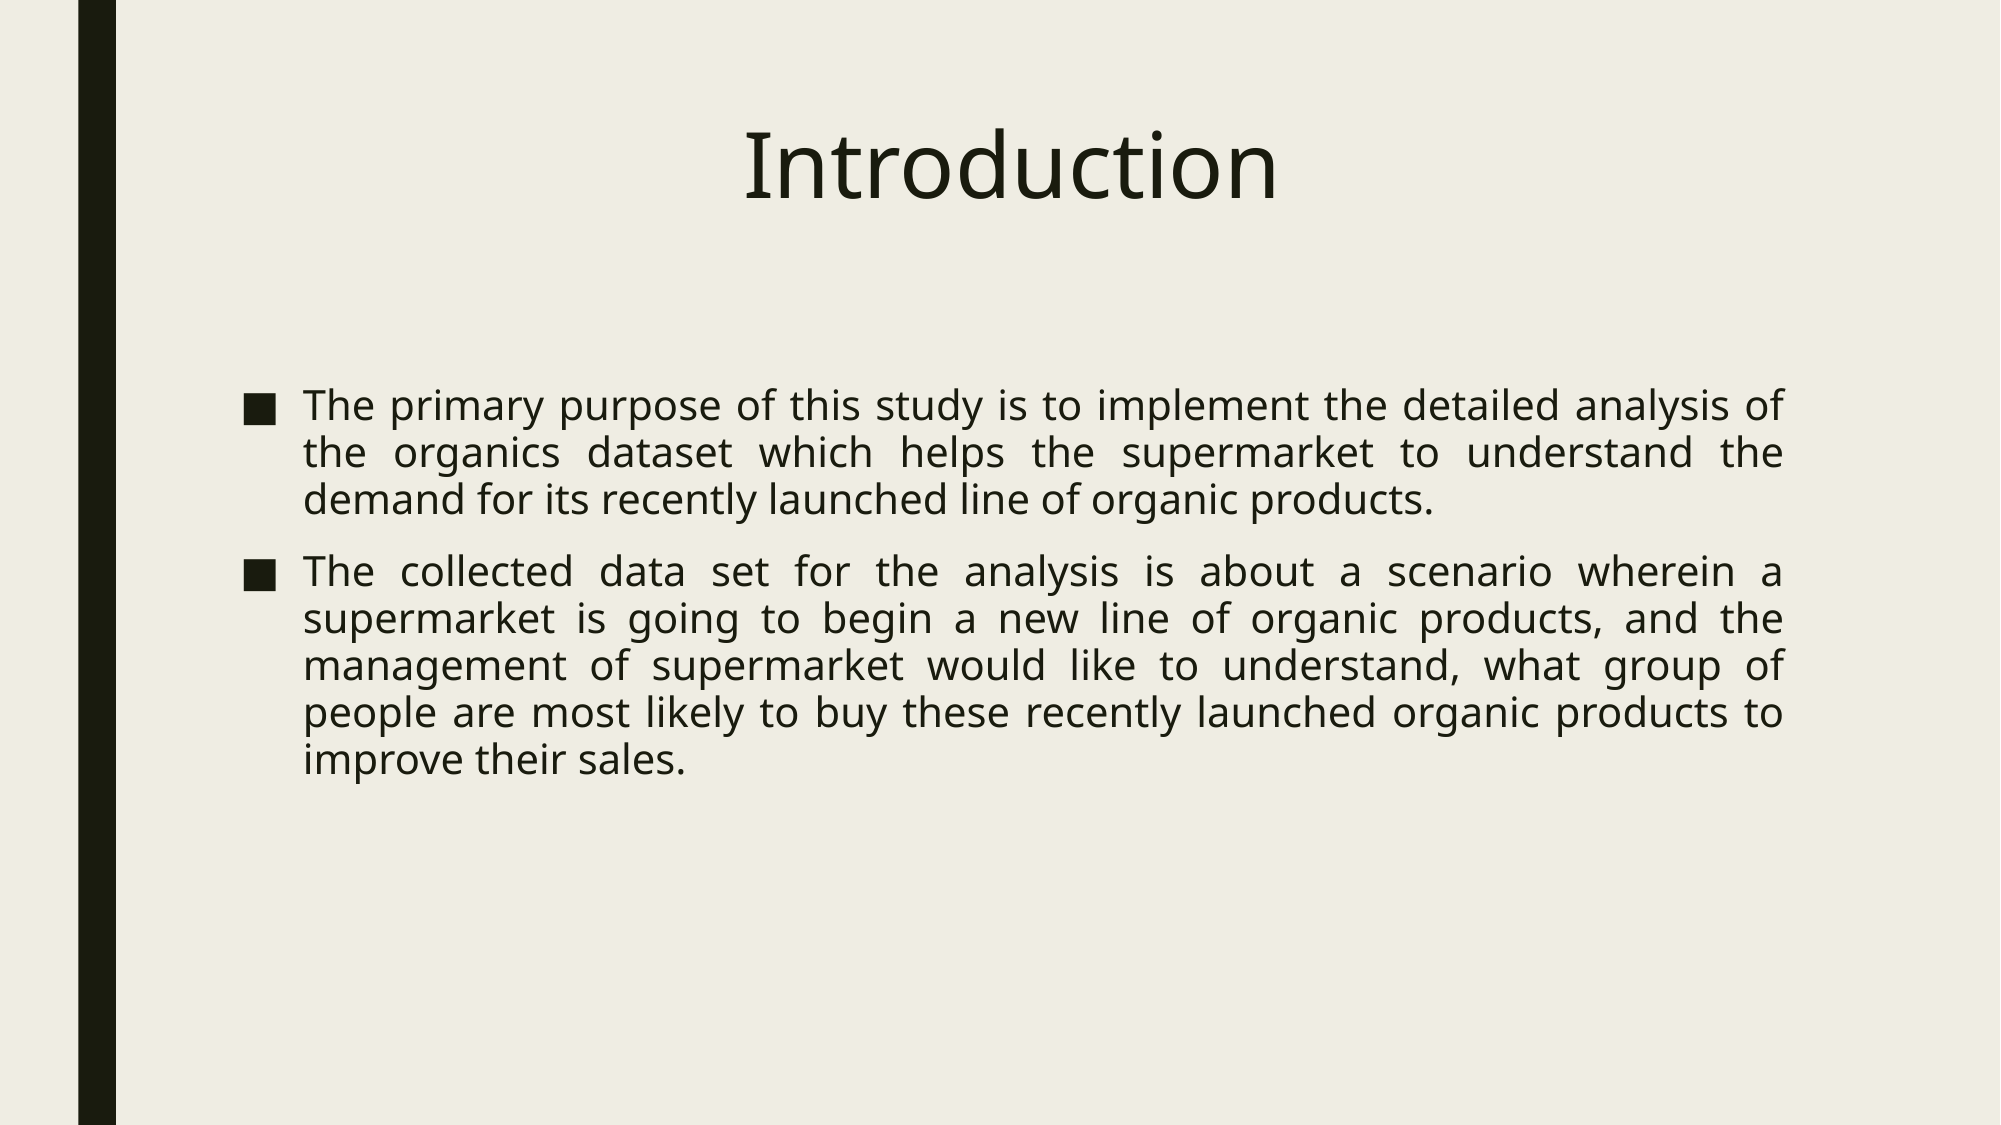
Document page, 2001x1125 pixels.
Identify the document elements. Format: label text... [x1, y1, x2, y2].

title Introduction [225, 112, 1800, 357]
list The primary purpose of this study is to implement the detailed analysis of the organics dataset which helps the supermarket to understand the demand for its recently launched line of organic products. The collected data set for the analysis is about a scenario wherein a supermarket is going to begin a new line of organic products, and the management of supermarket would like to understand, what group of people are most likely to buy these recently launched organic products to improve their sales. [225, 375, 1800, 963]
